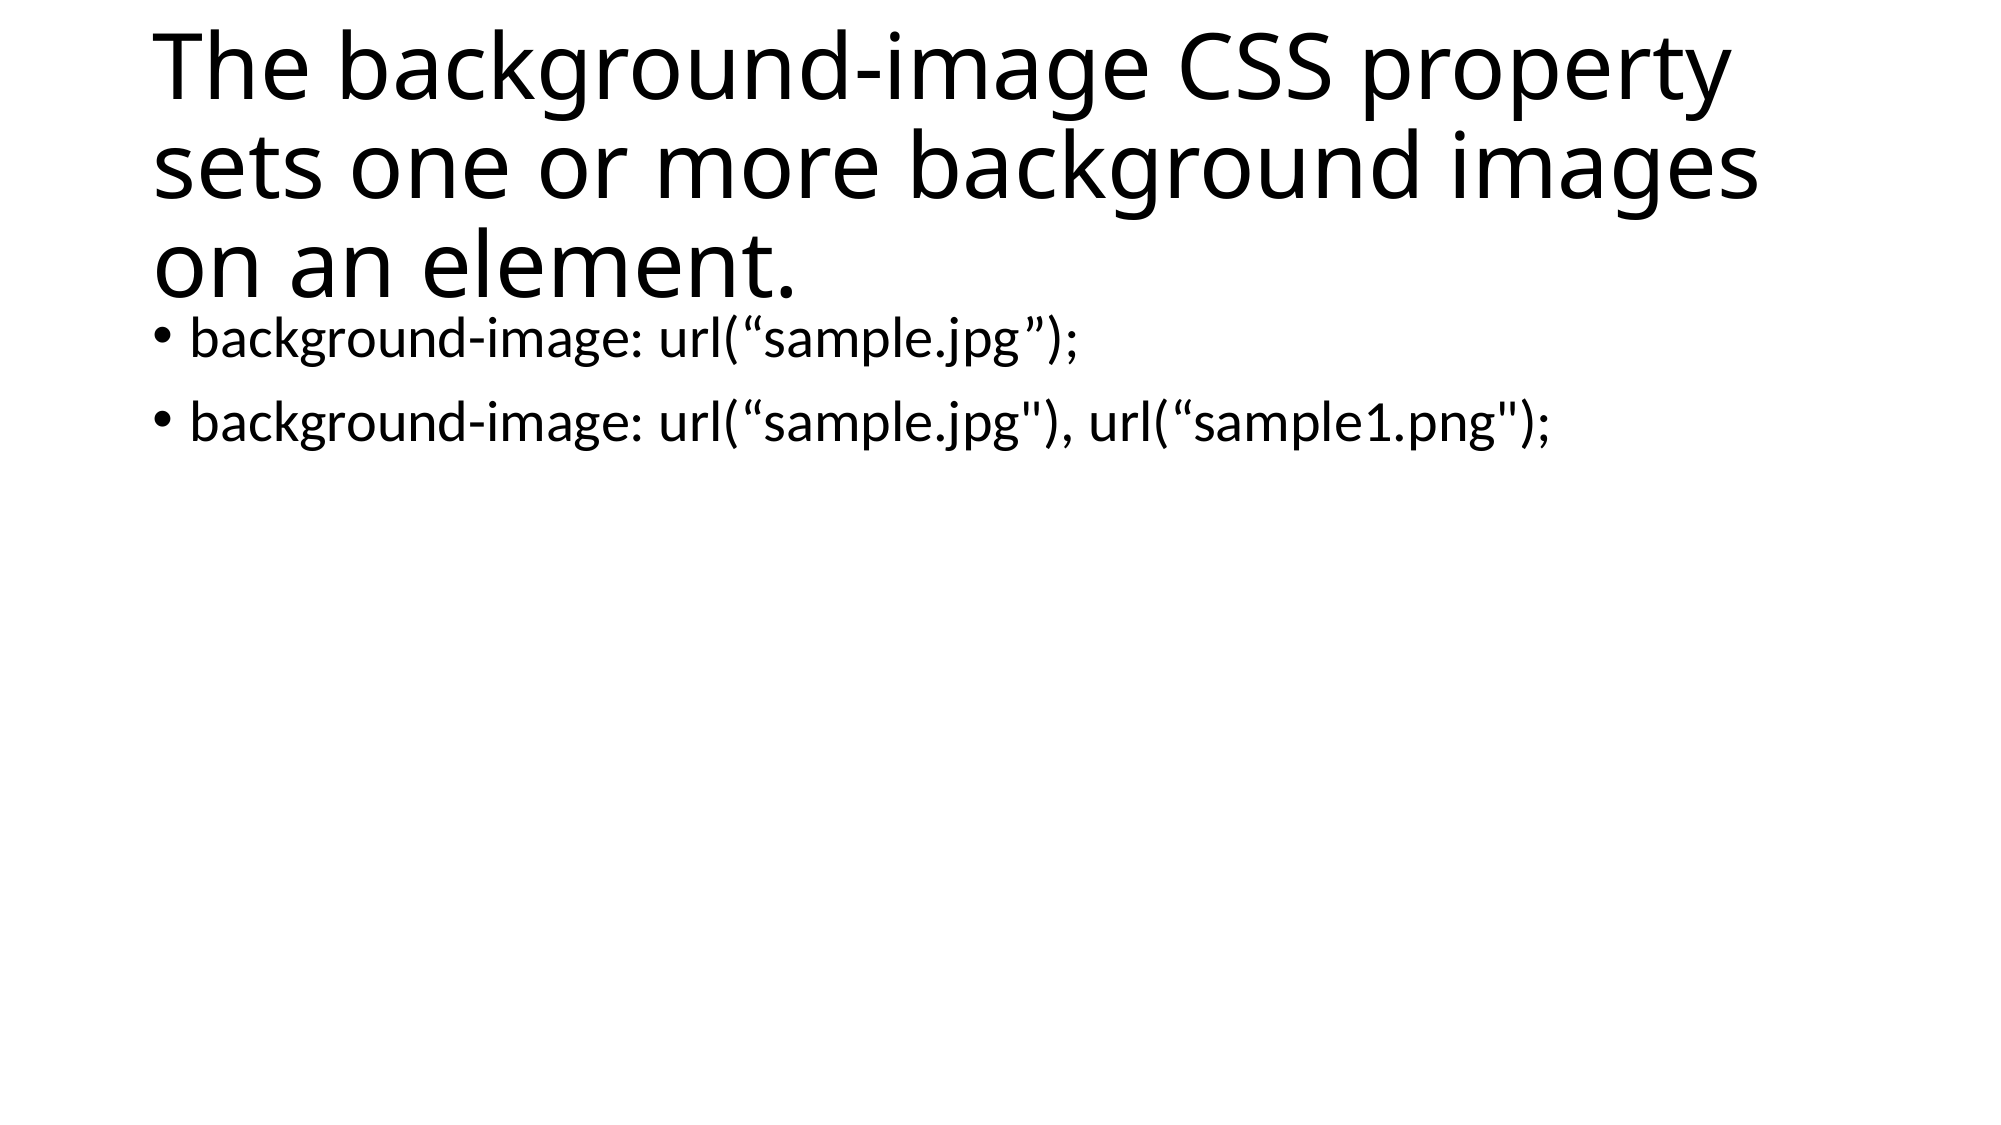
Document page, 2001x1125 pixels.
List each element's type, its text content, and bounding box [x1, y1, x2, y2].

list background-image: url(“sample.jpg”); background-image: url(“sample.jpg"), url(“sample1.png"); [137, 299, 1863, 1014]
title The background-image CSS property sets one or more background images on an element. [137, 59, 1863, 278]
